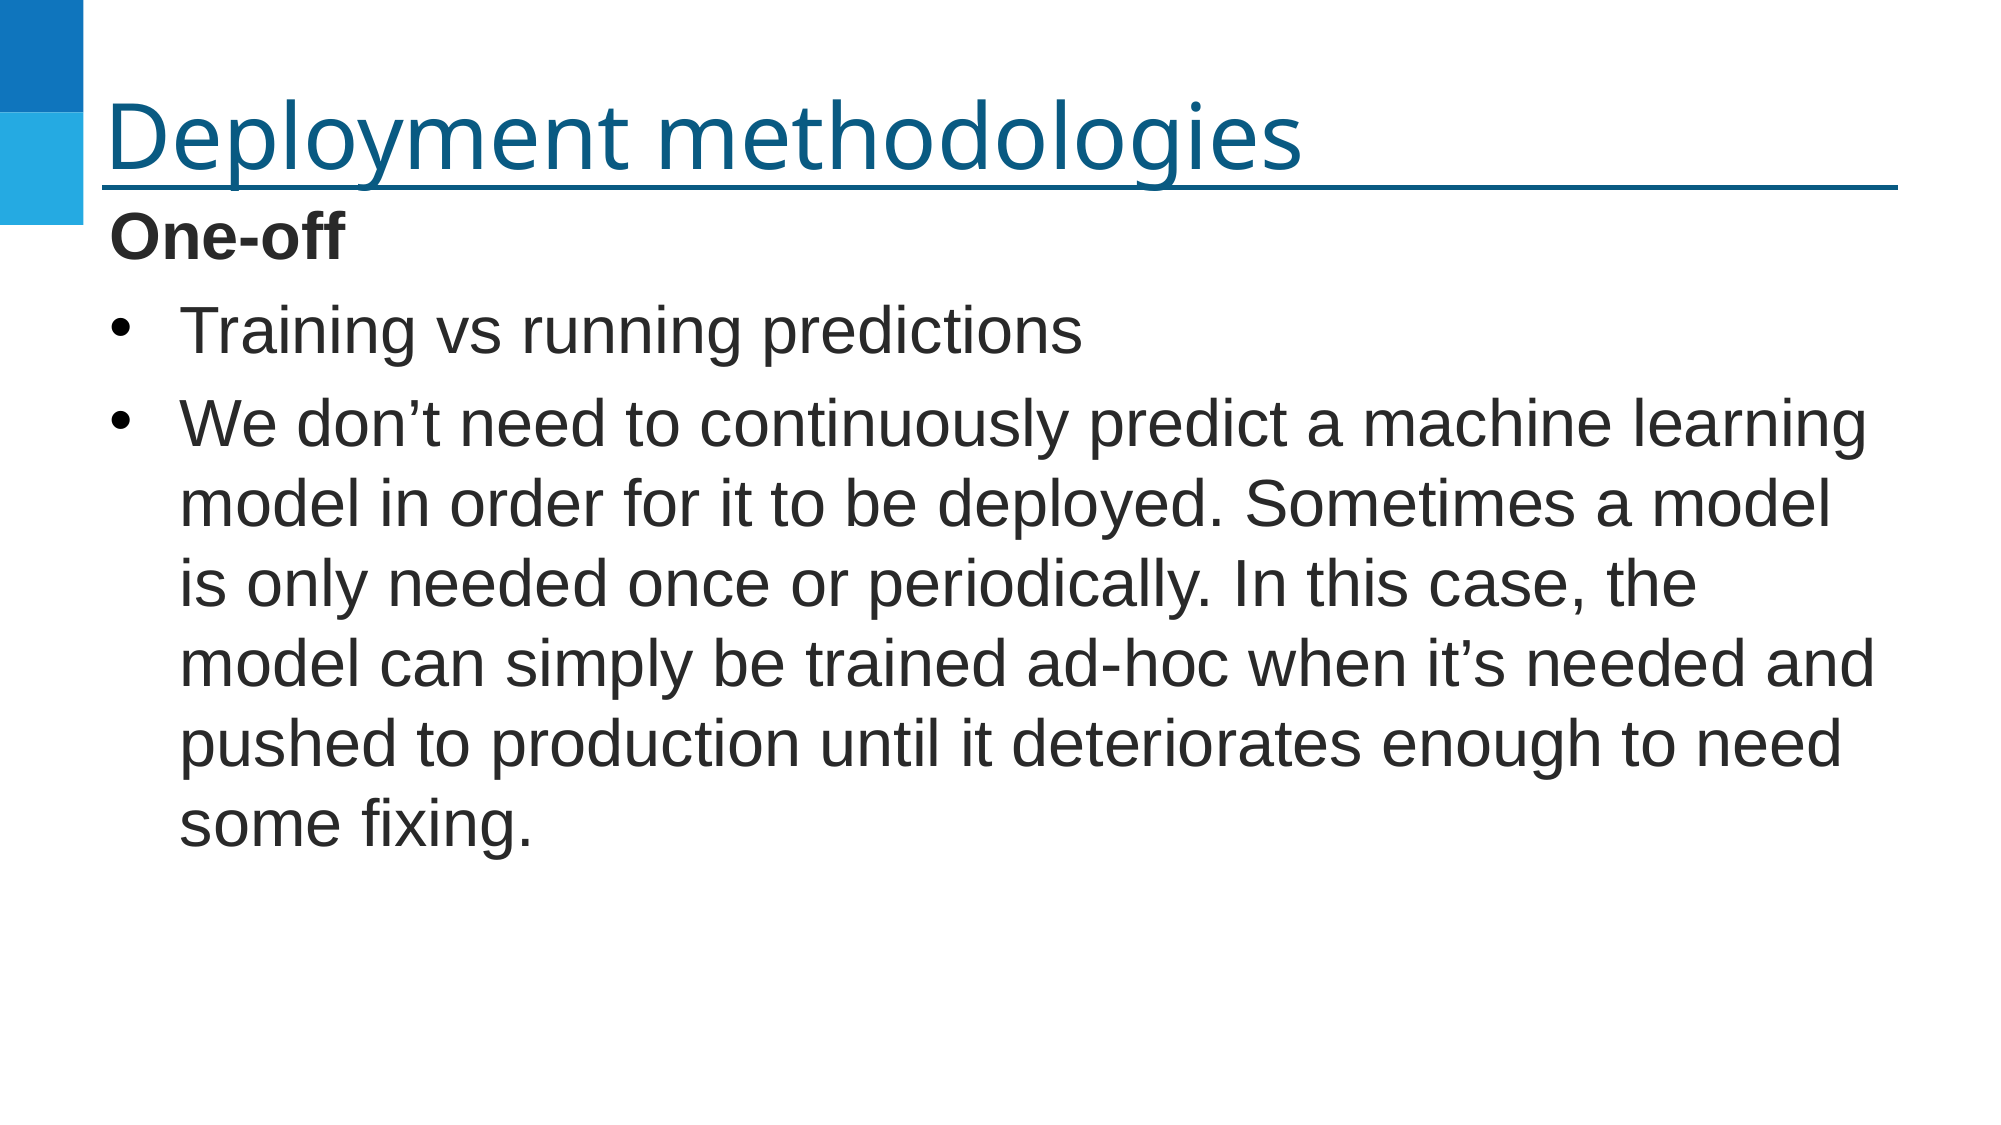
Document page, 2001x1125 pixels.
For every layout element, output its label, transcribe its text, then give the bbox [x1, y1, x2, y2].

list One-off Training vs running predictions We don’t need to continuously predict a machine learning model in order for it to be deployed. Sometimes a model is only needed once or periodically. In this case, the model can simply be trained ad-hoc when it’s needed and pushed to production until it deteriorates enough to need some fixing. [102, 190, 1898, 956]
title Deployment methodologies [102, 75, 1898, 157]
